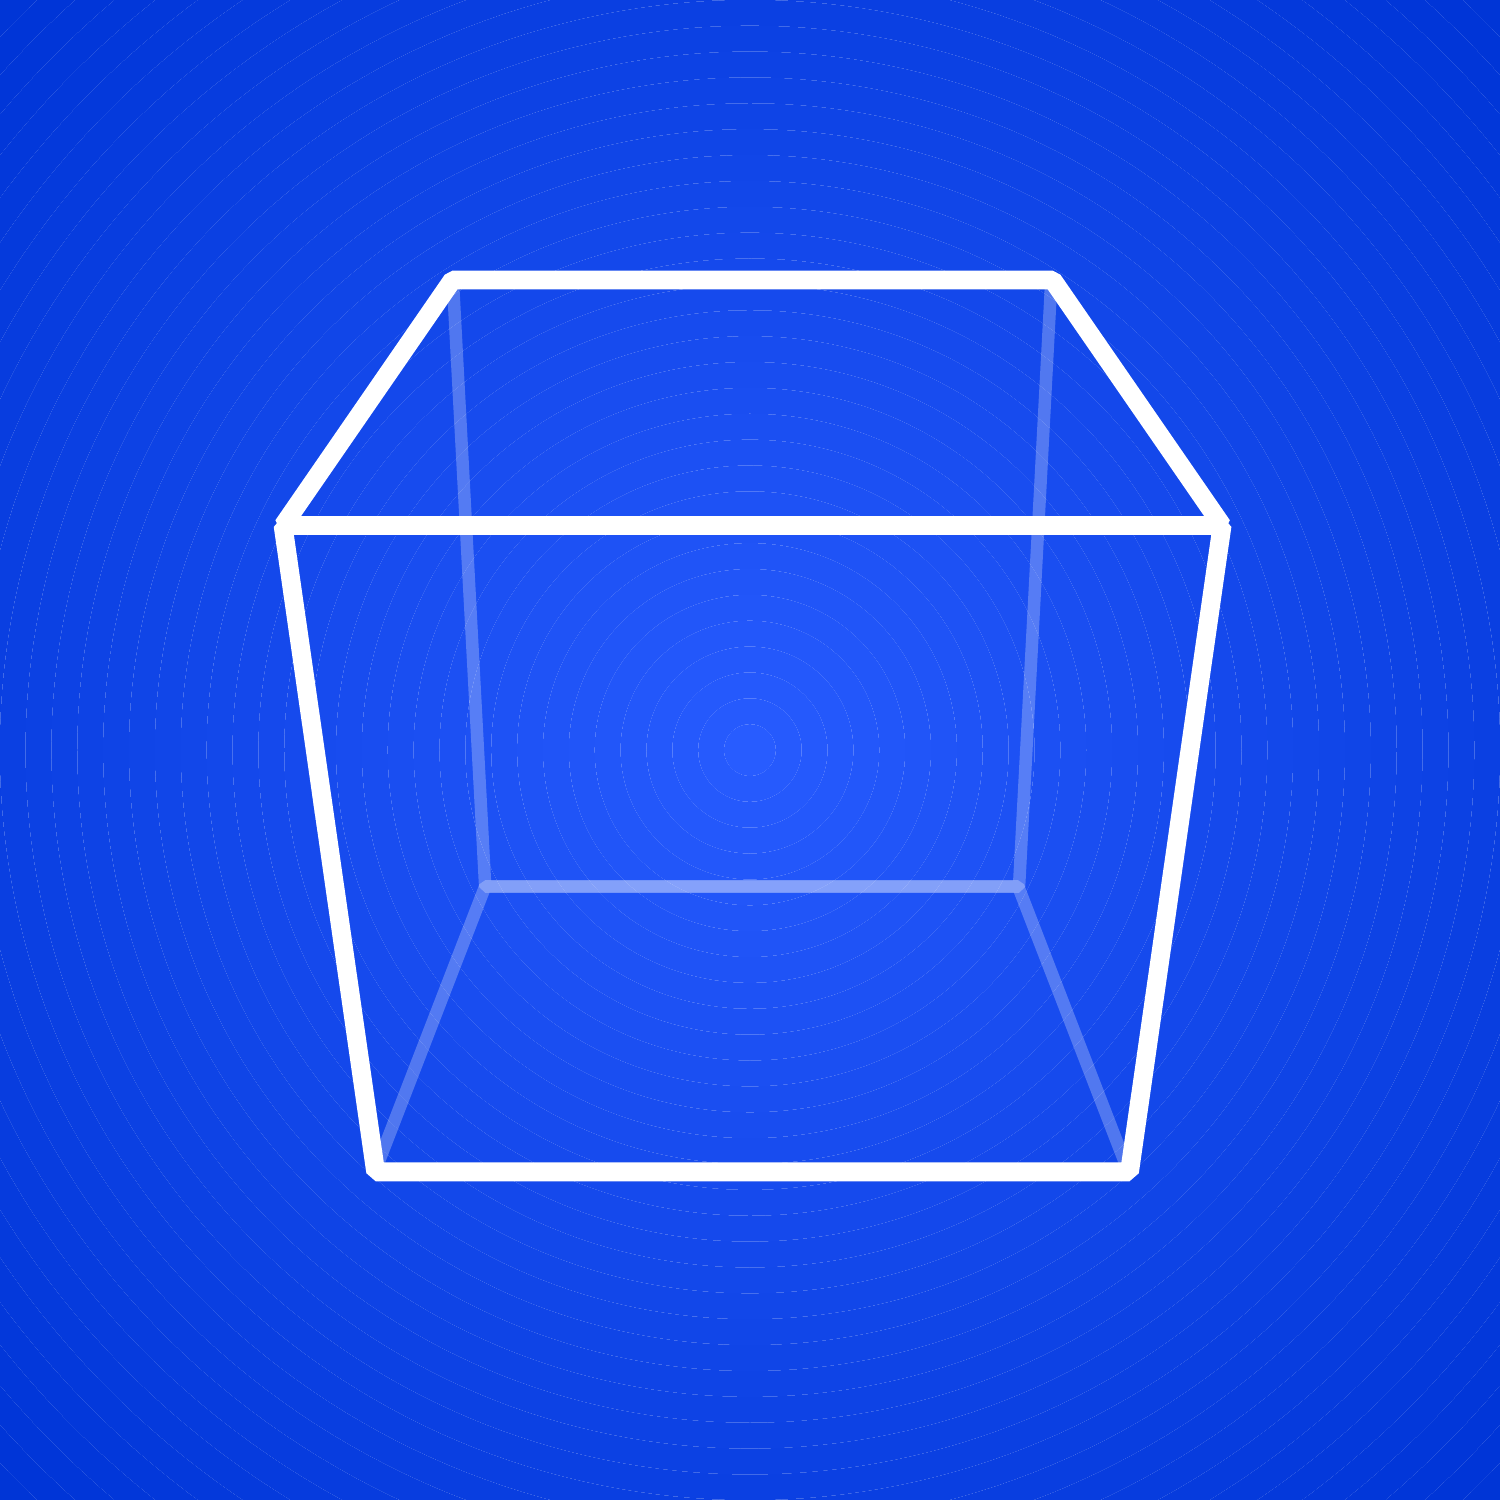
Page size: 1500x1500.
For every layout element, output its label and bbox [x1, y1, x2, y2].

text_box [283, 279, 1223, 1172]
